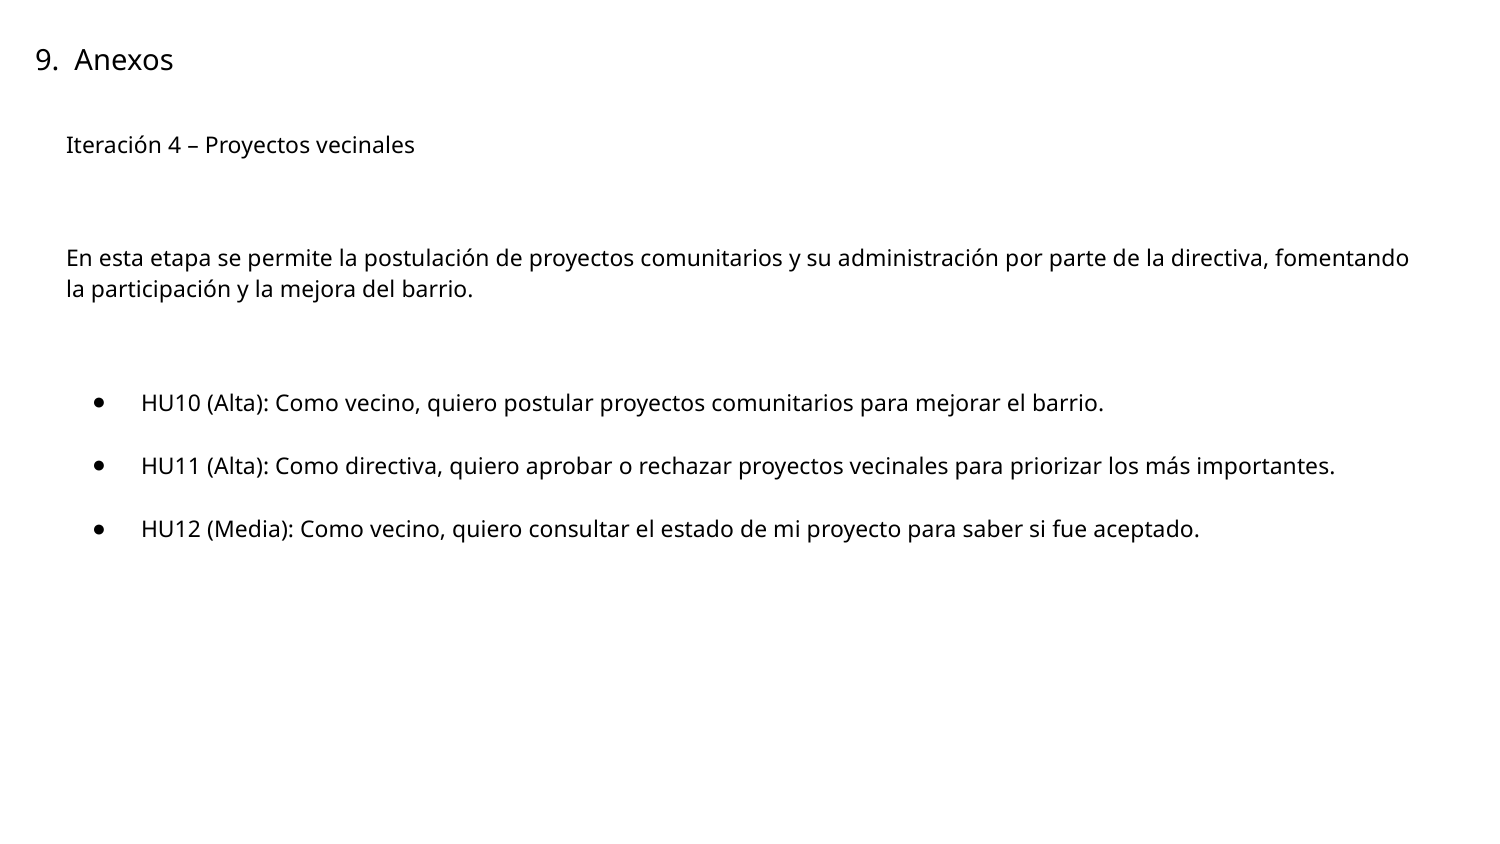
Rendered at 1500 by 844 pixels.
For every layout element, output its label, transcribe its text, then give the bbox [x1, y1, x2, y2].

list Iteración 4 – Proyectos vecinales En esta etapa se permite la postulación de proyectos comunitarios y su administración por parte de la directiva, fomentando la participación y la mejora del barrio. HU10 (Alta): Como vecino, quiero postular proyectos comunitarios para mejorar el barrio. HU11 (Alta): Como directiva, quiero aprobar o rechazar proyectos vecinales para priorizar los más importantes. HU12 (Media): Como vecino, quiero consultar el estado de mi proyecto para saber si fue aceptado. [51, 111, 1449, 804]
title 9. Anexos [20, 26, 1418, 121]
